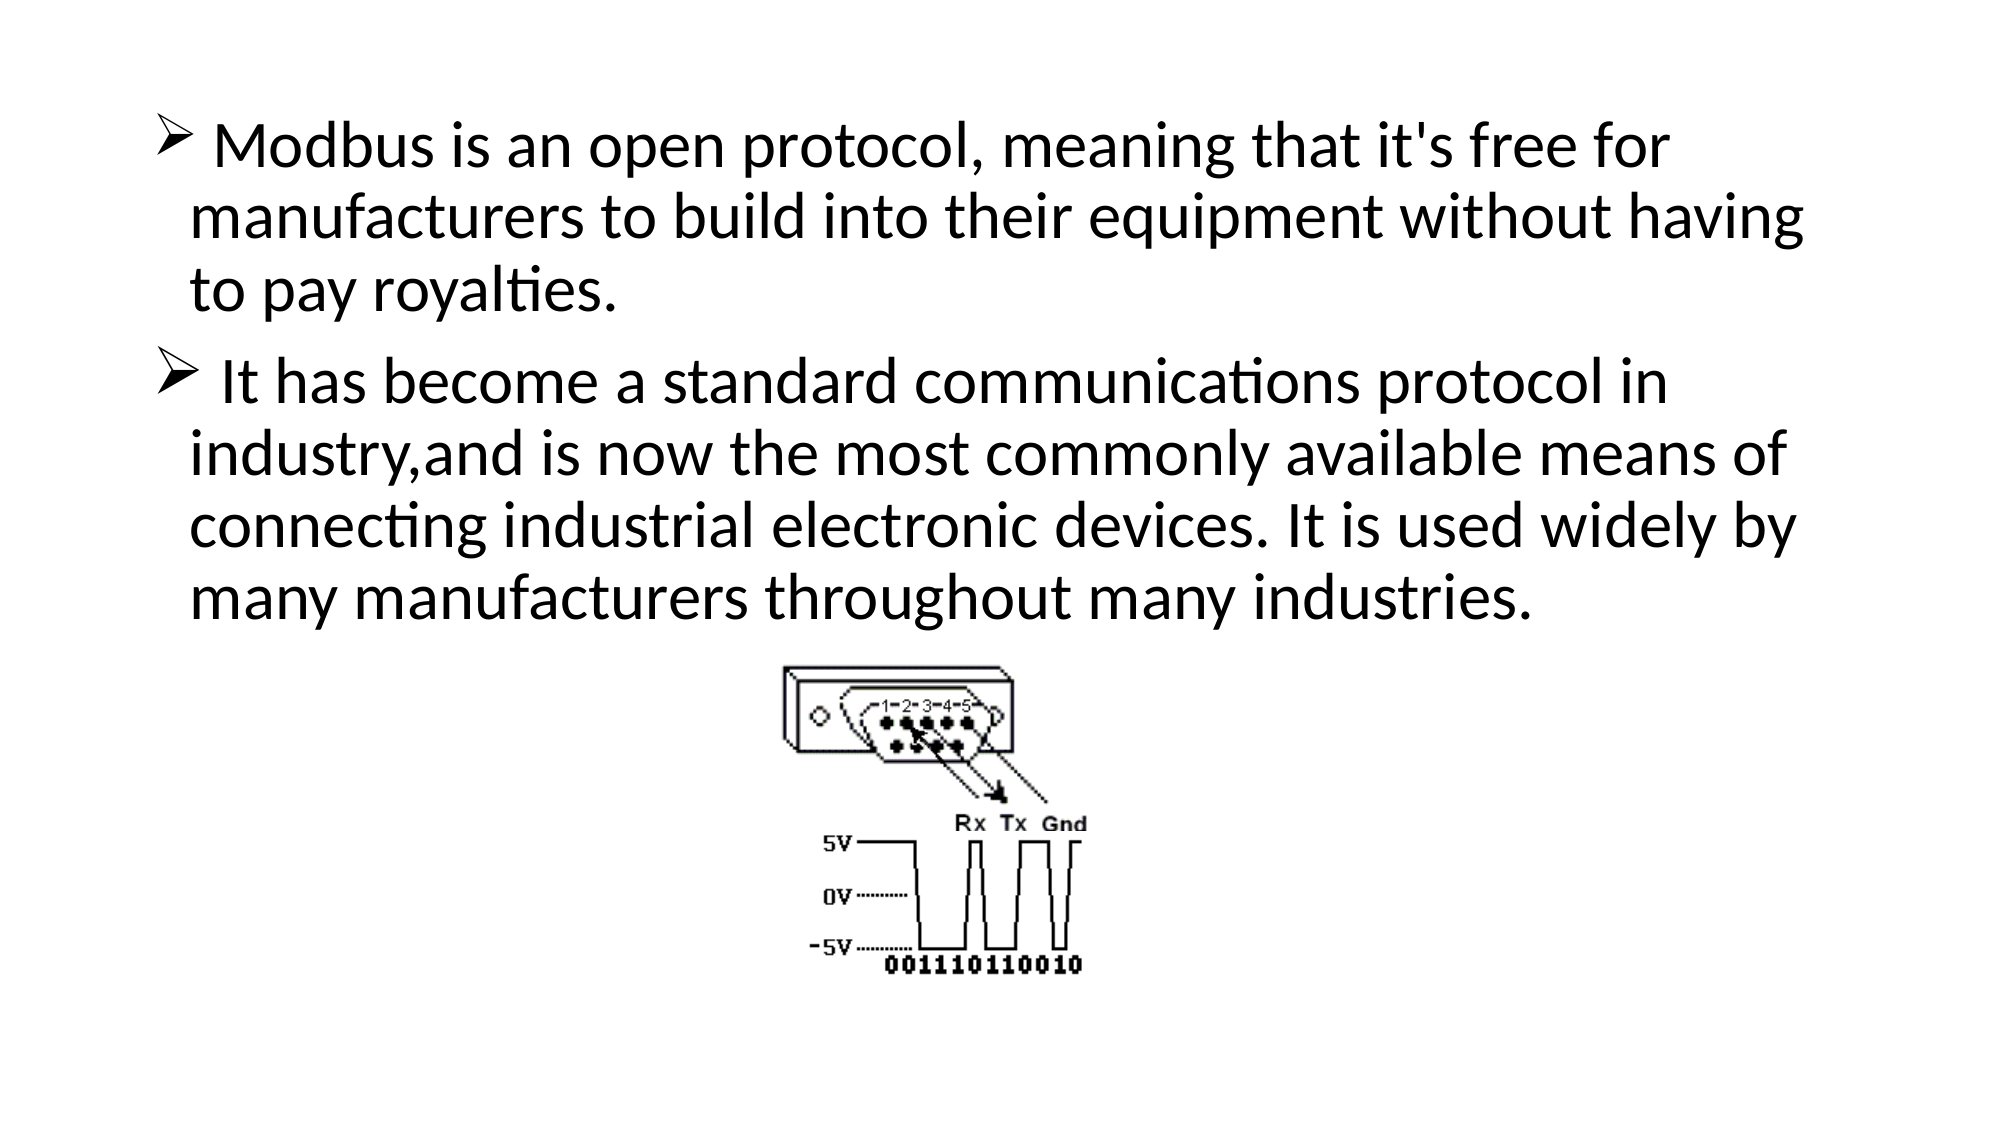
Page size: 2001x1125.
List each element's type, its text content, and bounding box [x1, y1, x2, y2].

list Modbus is an open protocol, meaning that it's free for manufacturers to build into their equipment without having to pay royalties. It has become a standard communications protocol in industry,and is now the most commonly available means of connecting industrial electronic devices. It is used widely by many manufacturers throughout many industries. [137, 102, 1863, 1014]
picture [779, 662, 1096, 979]
